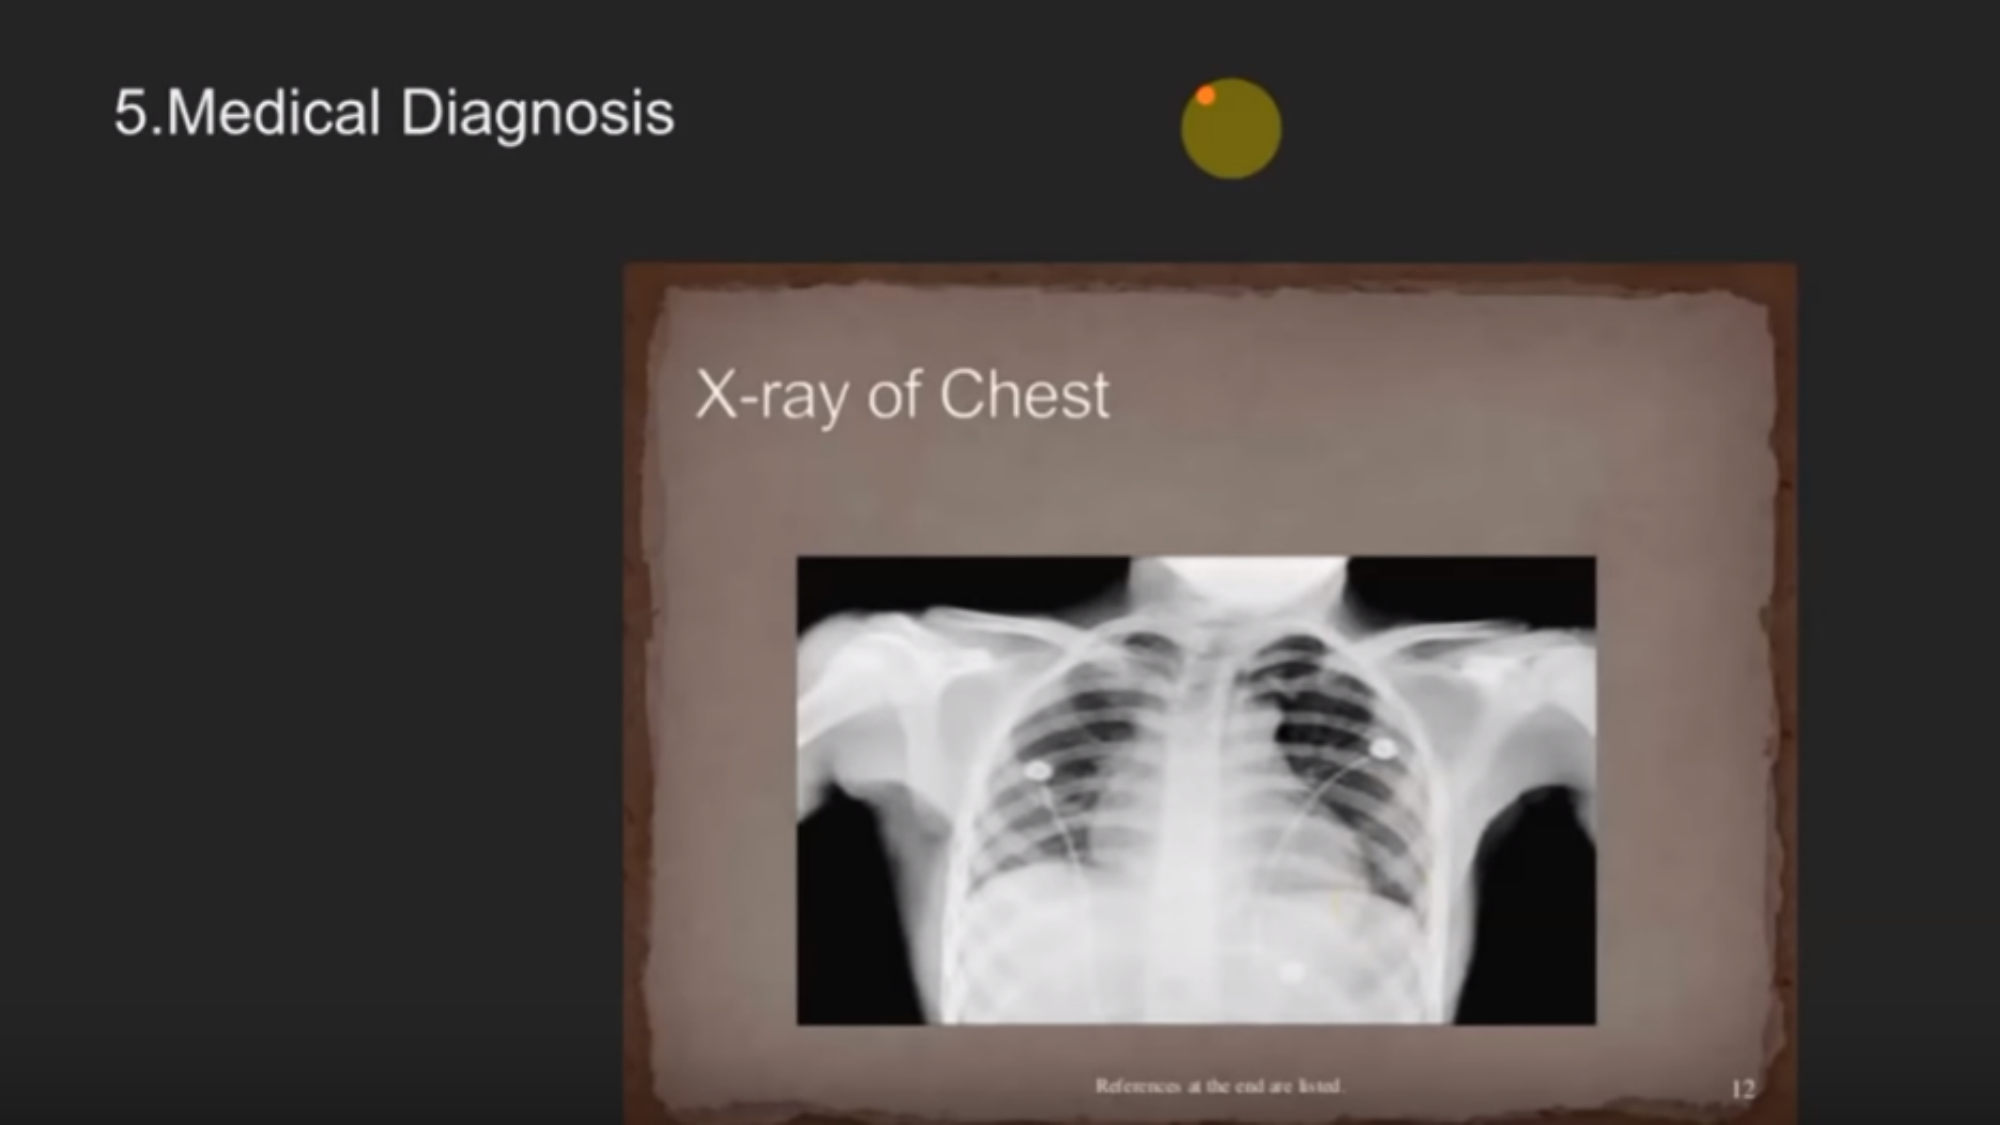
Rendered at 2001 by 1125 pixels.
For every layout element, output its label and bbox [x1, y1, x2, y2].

list [0, 0, 2000, 1125]
